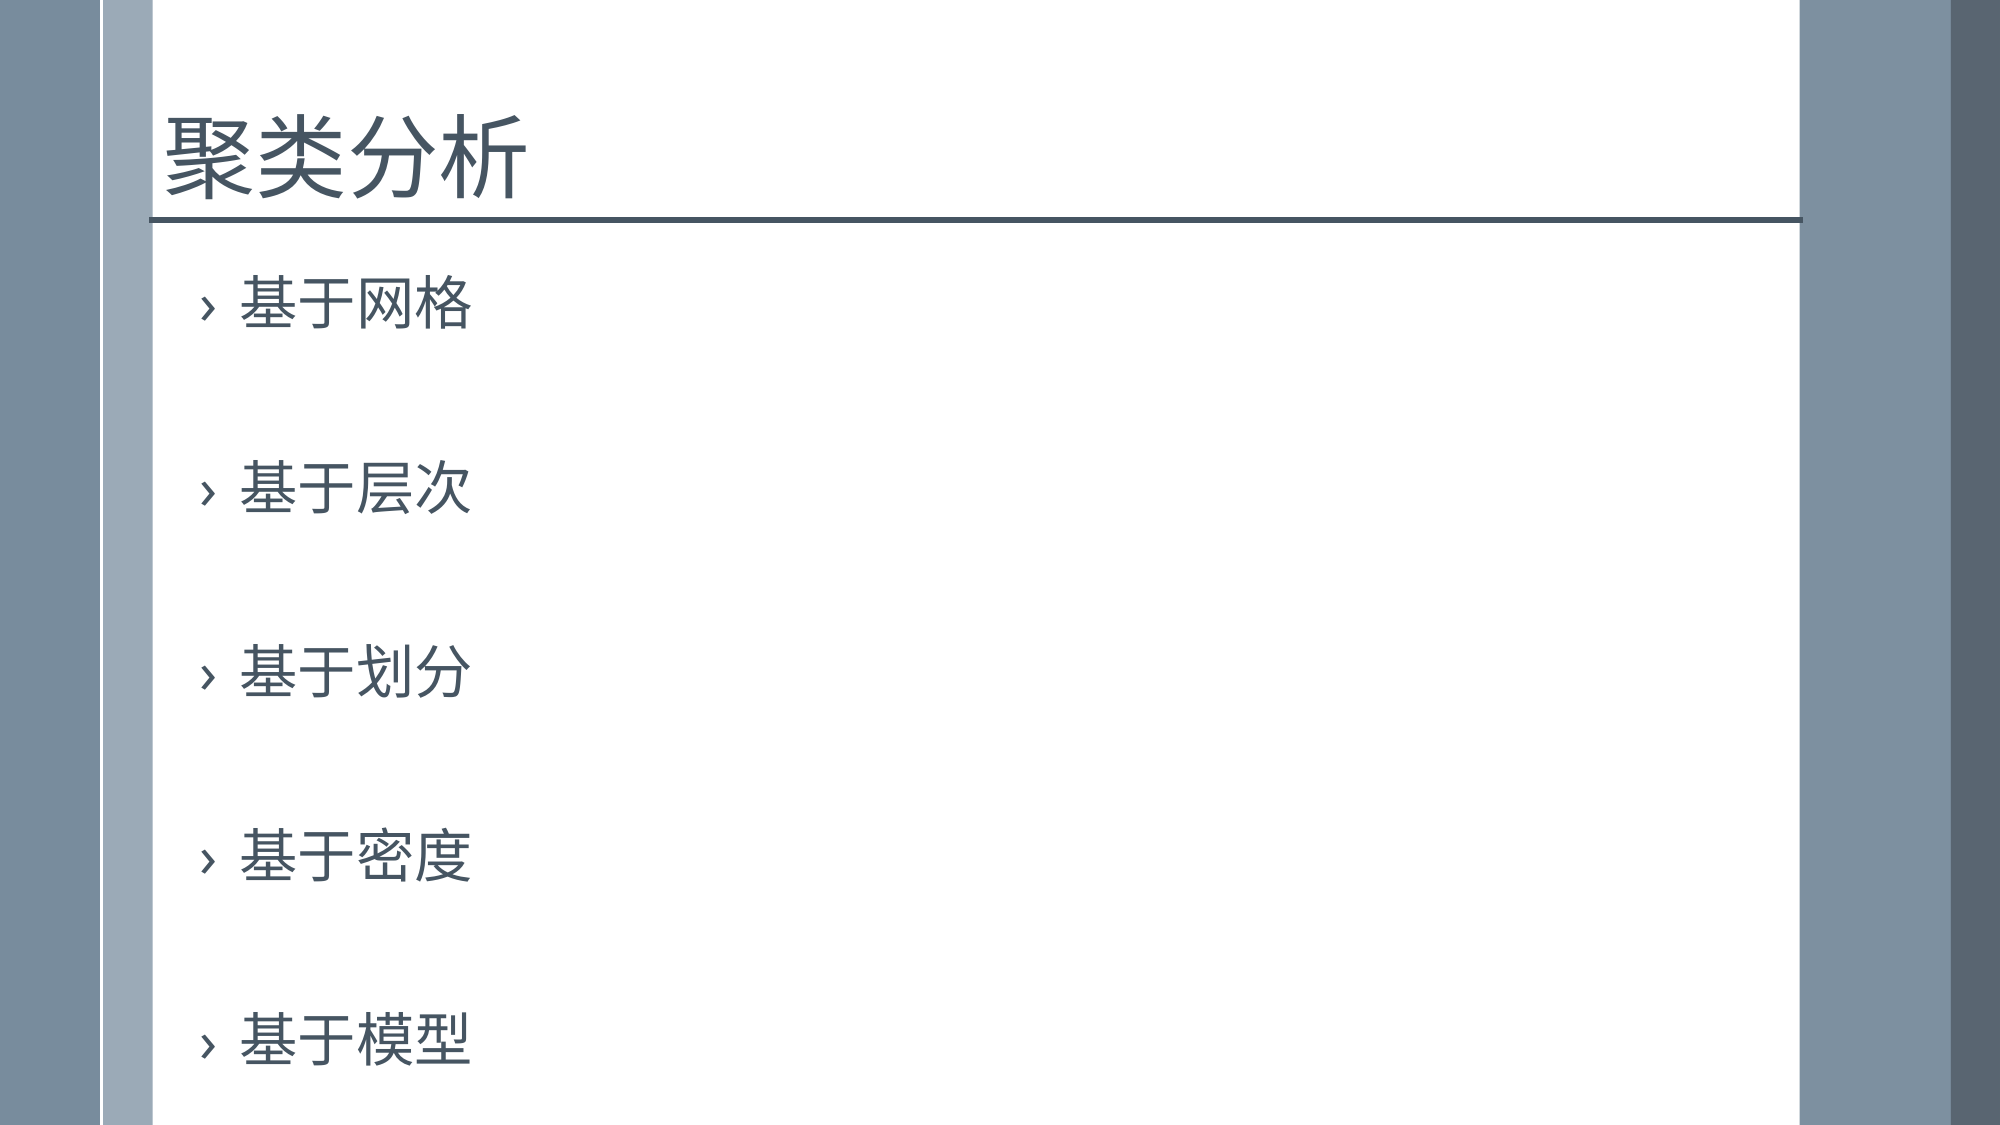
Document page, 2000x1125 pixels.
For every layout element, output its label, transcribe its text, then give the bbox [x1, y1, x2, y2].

text_box 聚类分析 [149, 2, 1803, 218]
text_box 基于网格 基于层次 基于划分 基于密度 基于模型 [184, 267, 1910, 981]
